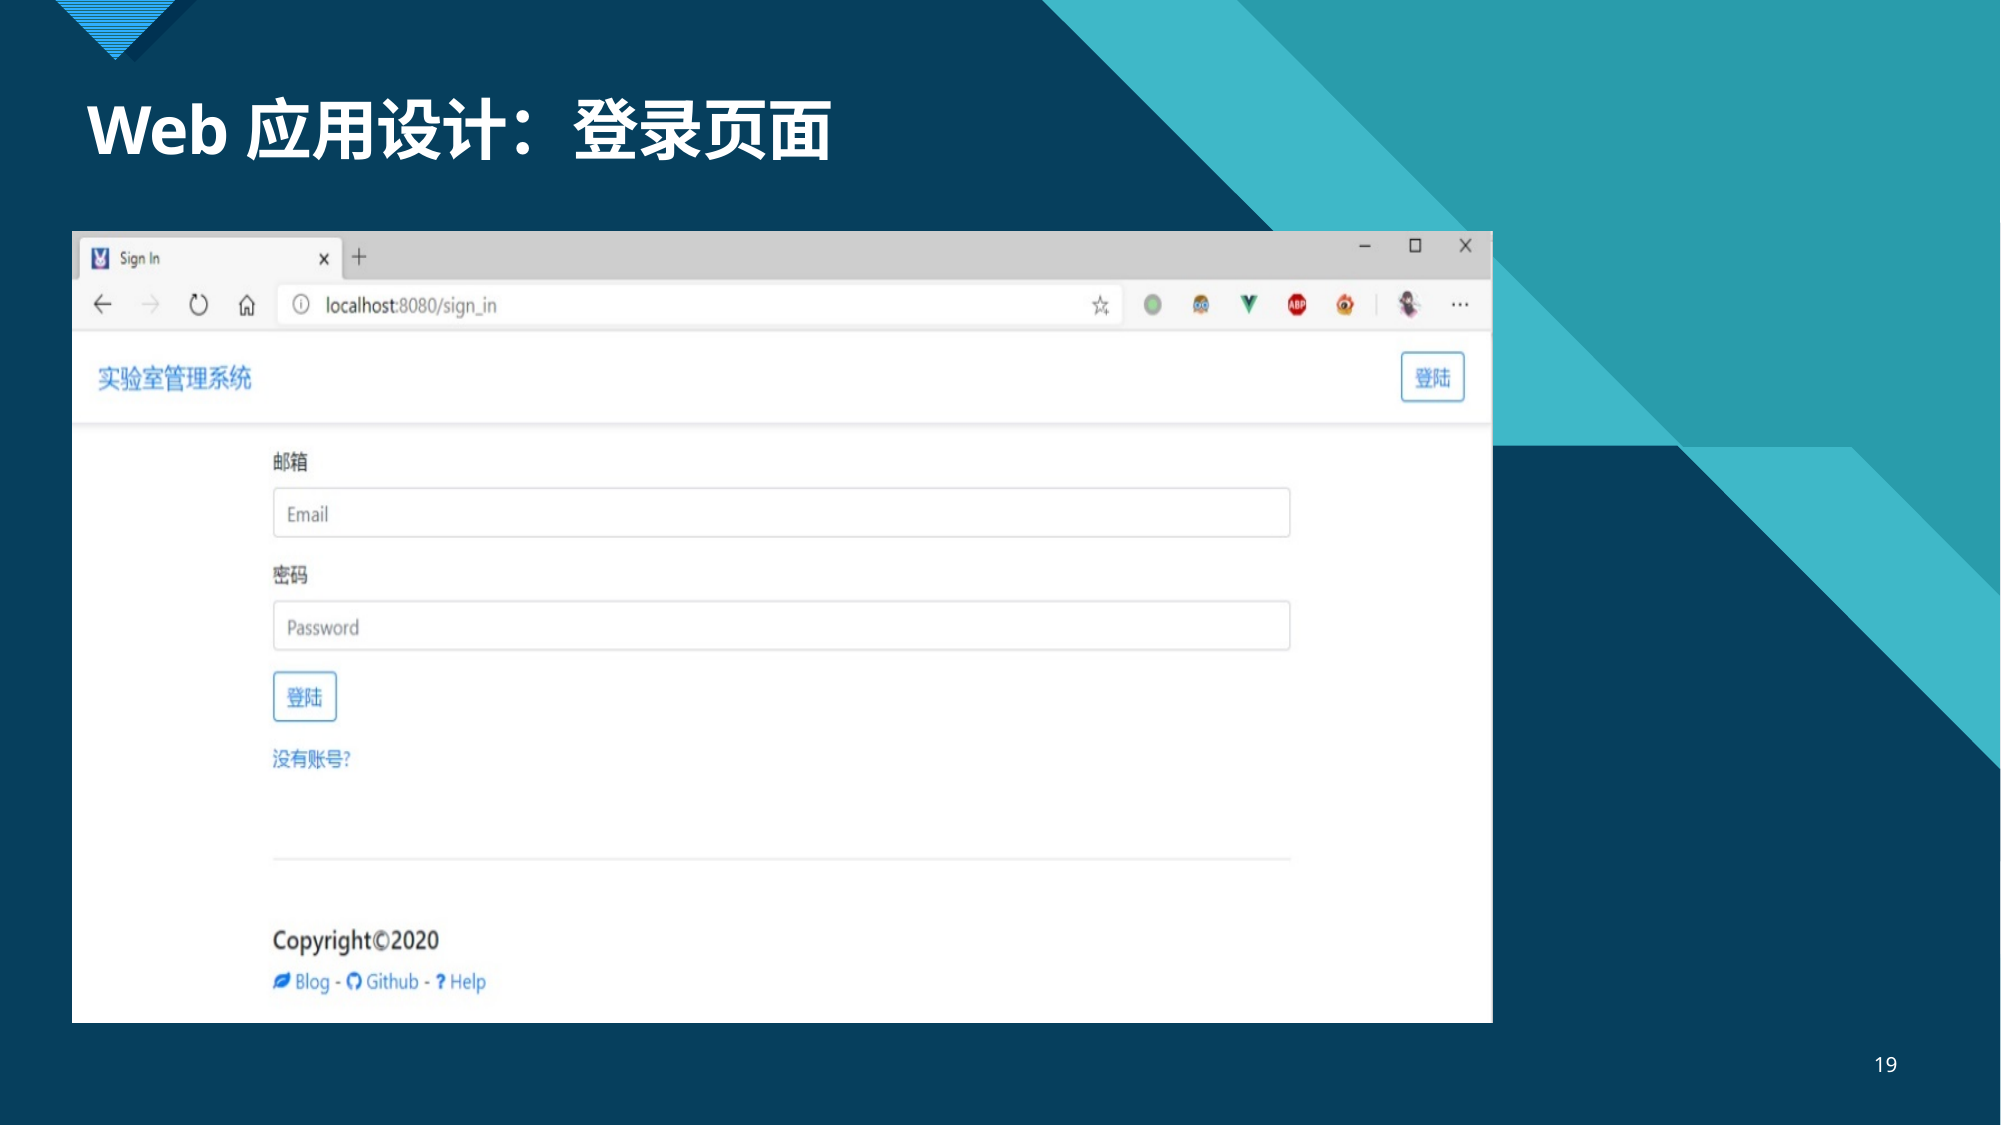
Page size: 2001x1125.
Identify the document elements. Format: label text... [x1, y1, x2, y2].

title Web应用设计：登录页面 [72, 89, 1913, 177]
picture [73, 230, 1493, 1022]
slide_number 19 [1845, 1035, 1913, 1096]
